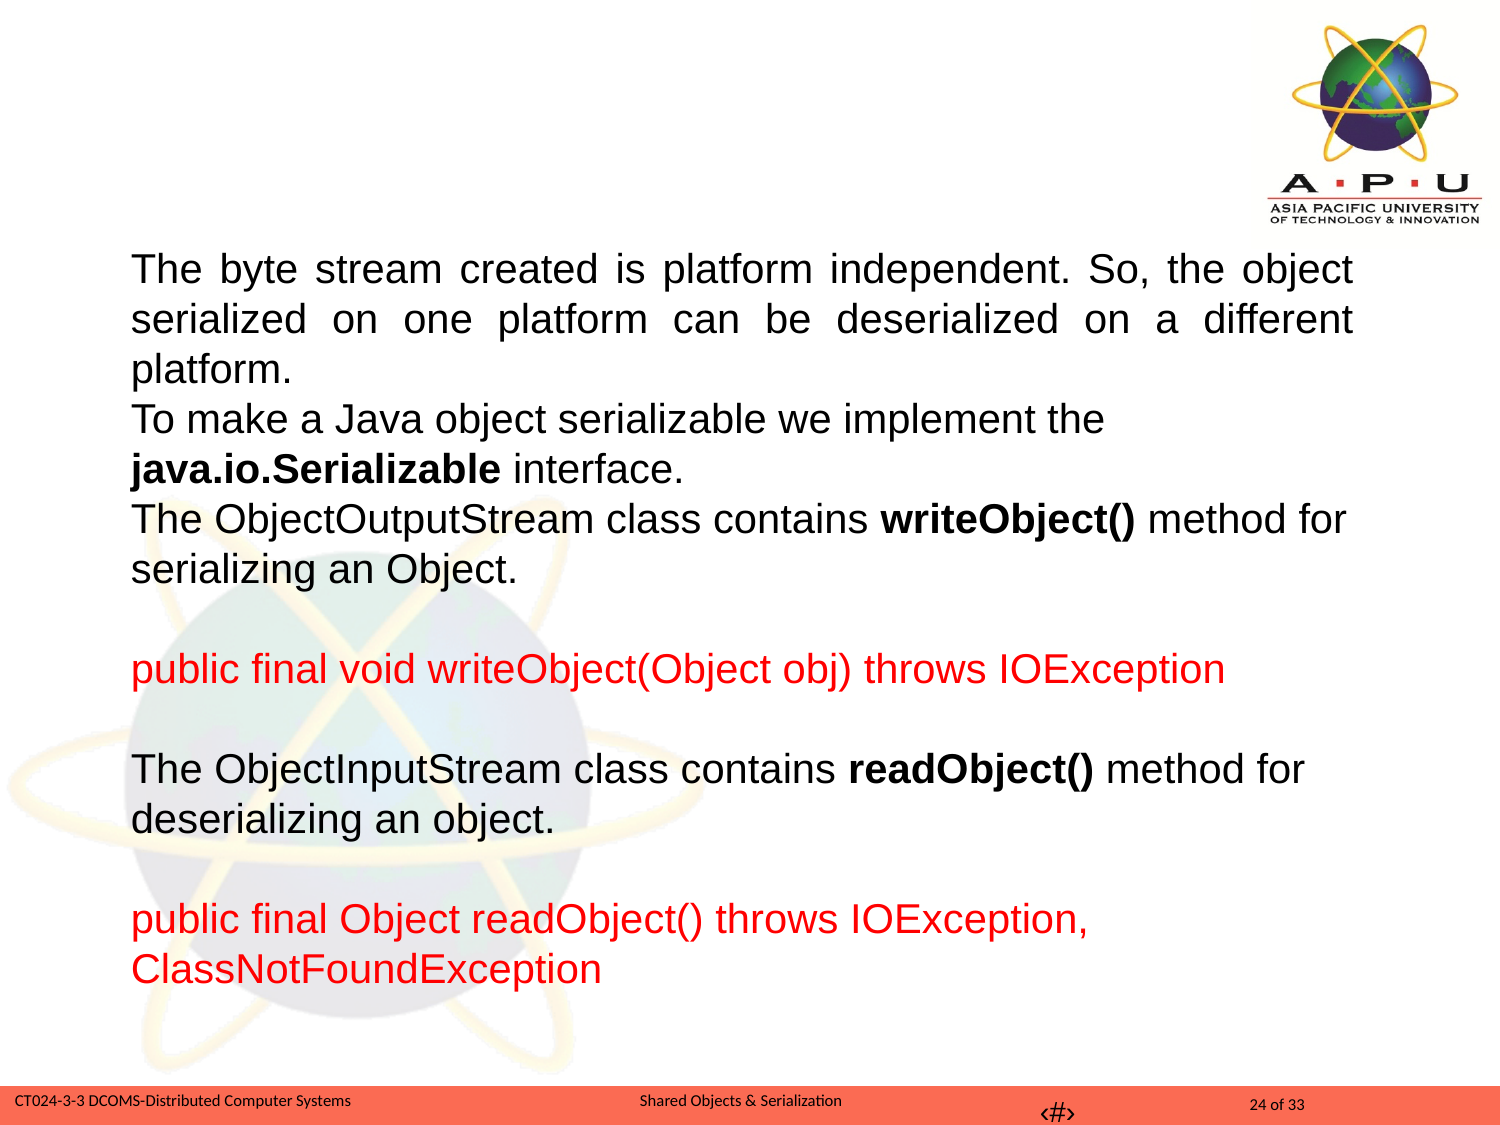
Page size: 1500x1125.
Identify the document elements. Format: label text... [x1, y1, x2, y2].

footer ‹#› [1025, 1086, 1500, 1125]
text_box The byte stream created is platform independent. So, the object serialized on one platform can be deserialized on a different platform. To make a Java object serializable we implement the java.io.Serializable interface. The ObjectOutputStream class contains writeObject() method for serializing an Object. public final void writeObject(Object obj) throws IOException The ObjectInputStream class contains readObject() method for deserializing an object. public final Object readObject() throws IOException, ClassNotFoundException [116, 234, 1369, 1000]
picture [1251, 0, 1500, 249]
